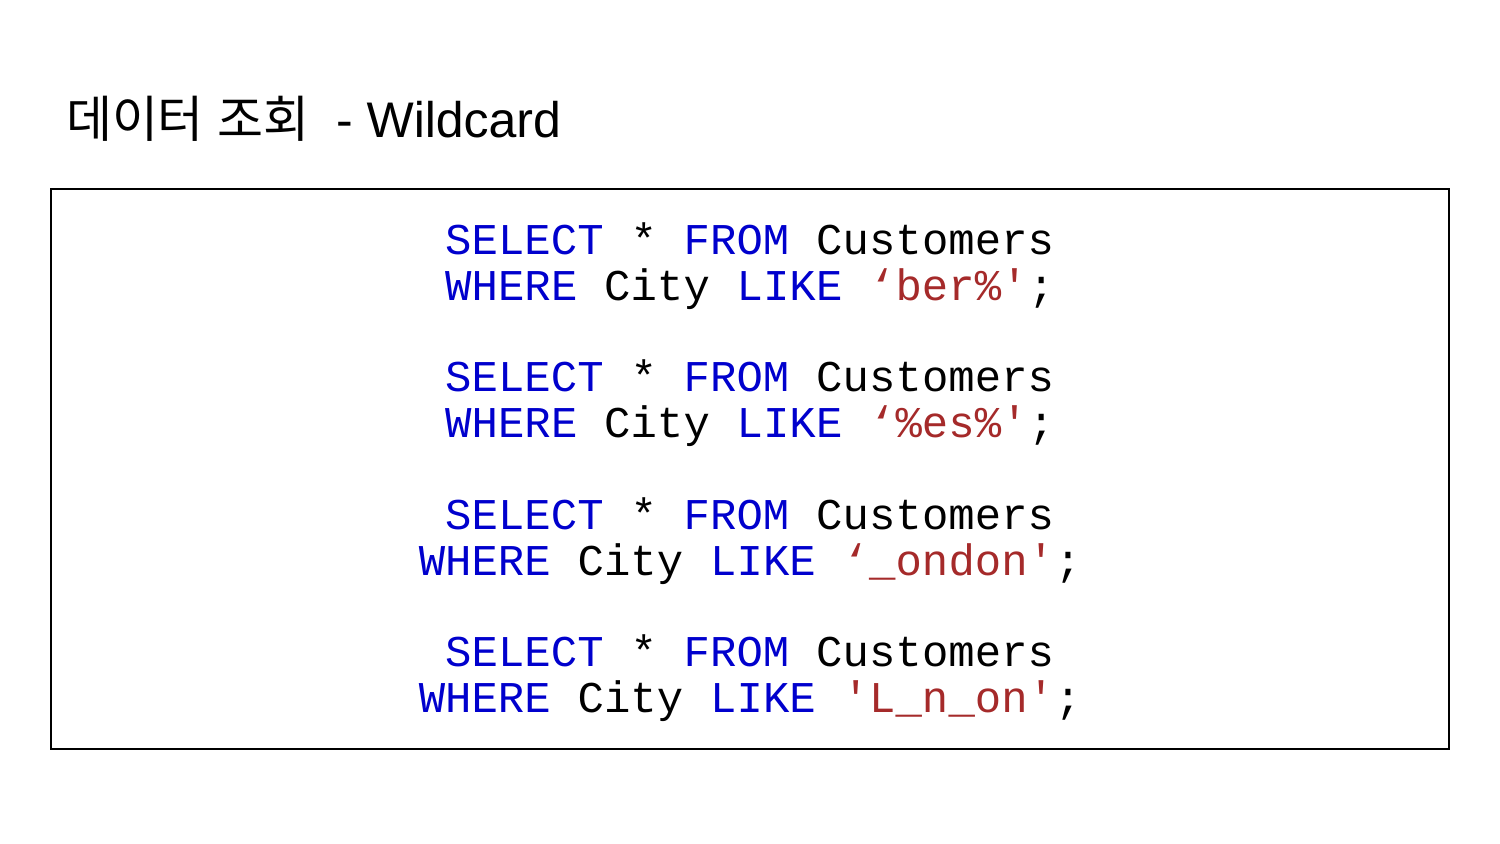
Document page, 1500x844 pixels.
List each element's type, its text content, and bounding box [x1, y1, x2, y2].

list SELECT * FROM Customers WHERE City LIKE ‘ber%'; SELECT * FROM Customers WHERE City LIKE ‘%es%'; SELECT * FROM Customers WHERE City LIKE ‘_ondon'; SELECT * FROM Customers WHERE City LIKE 'L_n_on'; [50, 188, 1450, 750]
title 데이터 조회 - Wildcard [50, 72, 1450, 168]
